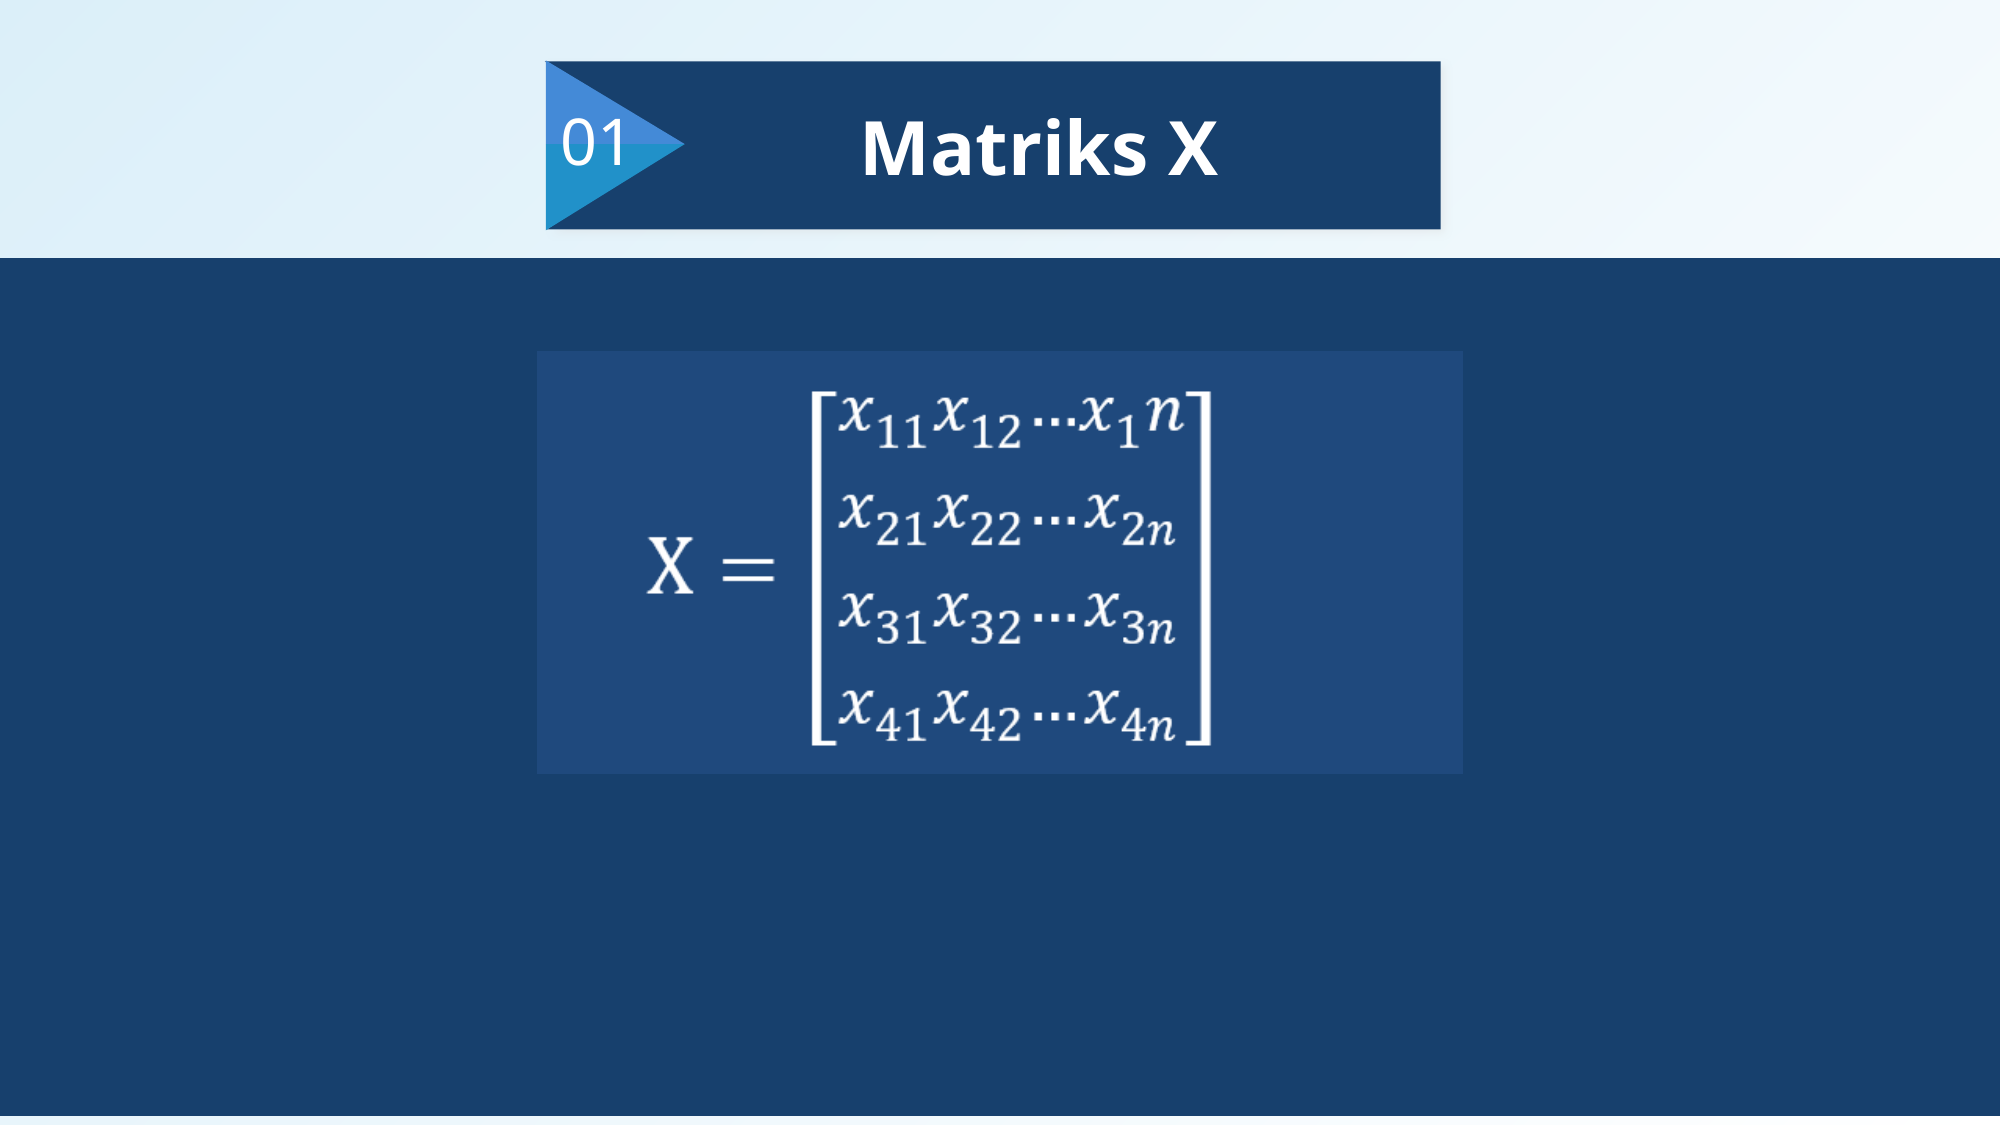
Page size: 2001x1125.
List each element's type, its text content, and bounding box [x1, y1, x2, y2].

text_box [545, 191, 610, 231]
text_box [672, 144, 685, 153]
text_box [672, 136, 685, 144]
text_box [545, 60, 615, 102]
text_box 01 [545, 102, 672, 191]
text_box [0, 258, 2000, 1116]
picture [537, 351, 1463, 774]
text_box Matriks X [565, 67, 1435, 224]
